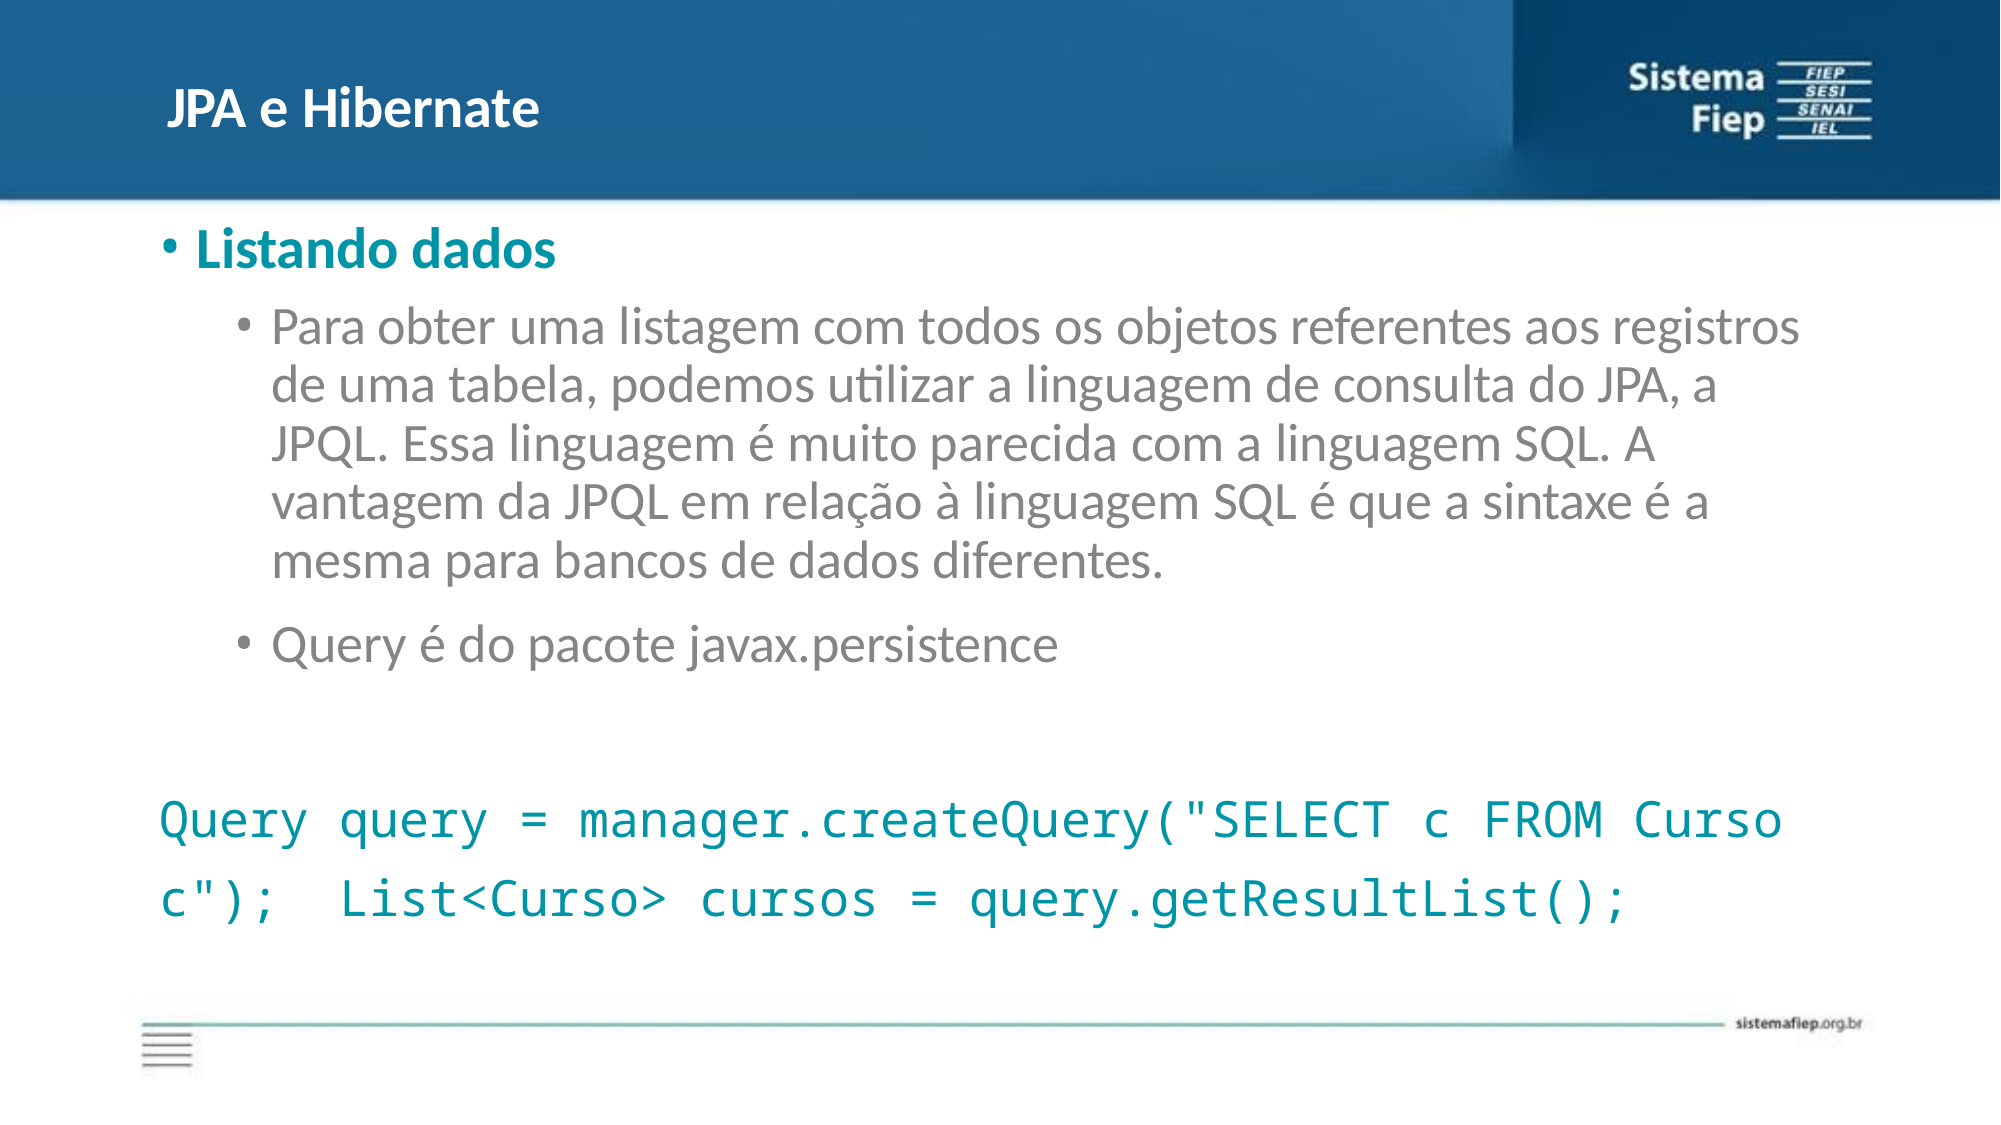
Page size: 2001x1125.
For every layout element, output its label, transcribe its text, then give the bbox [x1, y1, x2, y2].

picture [0, 0, 2000, 1078]
text_box Listando dados Para obter uma listagem com todos os objetos referentes aos registros de uma tabela, podemos utilizar a linguagem de consulta do JPA, a JPQL. Essa linguagem é muito parecida com a linguagem SQL. A vantagem da JPQL em relação à linguagem SQL é que a sintaxe é a mesma para bancos de dados diferentes. Query é do pacote javax.persistence Query query = manager.createQuery("SELECT c FROM Curso c"); List<Curso> cursos = query.getResultList(); [157, 197, 1819, 926]
title JPA e Hibernate [165, 66, 549, 197]
